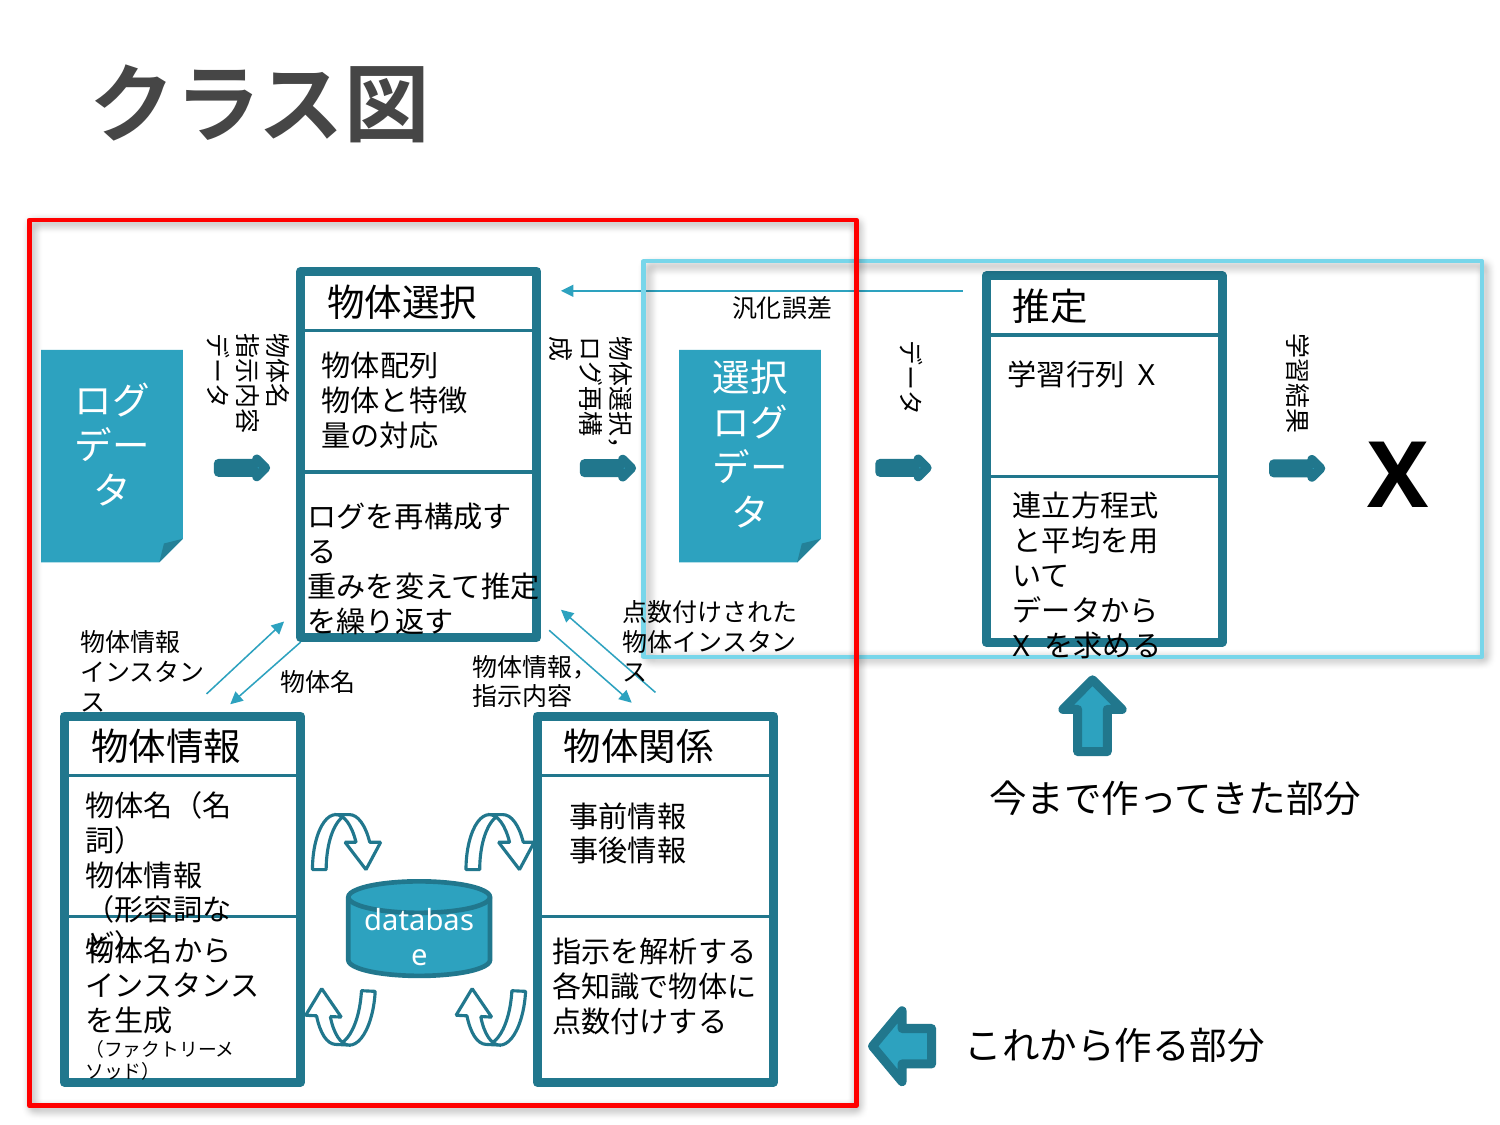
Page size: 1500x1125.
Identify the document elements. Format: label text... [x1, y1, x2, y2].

text_box 物体名（名詞） 物体情報 （形容詞など） [70, 779, 289, 969]
text_box 今まで作ってきた部分 [974, 768, 1447, 828]
text_box 物体配列 物体と特徴量の対応 [306, 340, 508, 460]
title クラス図 [75, 7, 1425, 195]
text_box [461, 809, 539, 875]
text_box [869, 257, 1487, 661]
text_box [868, 1006, 937, 1087]
text_box [1058, 675, 1127, 757]
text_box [206, 621, 285, 695]
text_box 物体名 [307, 658, 420, 704]
text_box 物体選択， ログ再構成 [507, 321, 644, 457]
text_box [301, 986, 380, 1051]
text_box 物体名 指示内容 データ [179, 319, 302, 457]
text_box 連立方程式と平均を用いて データから X を求める [997, 479, 1199, 670]
text_box データ [873, 325, 934, 451]
text_box 点数付けされた 物体インスタンス [608, 589, 818, 694]
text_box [283, 641, 301, 705]
text_box [307, 809, 385, 875]
text_box database [343, 876, 495, 981]
text_box 物体名から インスタンスを生成 （ファクトリーメソッド） [70, 925, 280, 1090]
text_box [560, 609, 656, 693]
text_box これから作る部分 [949, 1014, 1389, 1074]
text_box ログを再構成する 重みを変えて推定を繰り返す [292, 491, 555, 646]
text_box [25, 215, 861, 1110]
text_box 指示を解析する 各知識で物体に点数付けする [537, 925, 774, 1046]
text_box 学習結果 [1260, 319, 1321, 451]
text_box 物体情報， 指示内容 [457, 646, 641, 719]
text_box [548, 630, 561, 703]
text_box 物体情報 インスタンス [65, 619, 232, 725]
text_box 汎化誤差 [717, 284, 877, 290]
text_box 事前情報 事後情報 [554, 790, 750, 876]
text_box 学習行列 X [992, 349, 1194, 399]
text_box [452, 986, 531, 1051]
text_box 汎化誤差 [717, 302, 877, 330]
